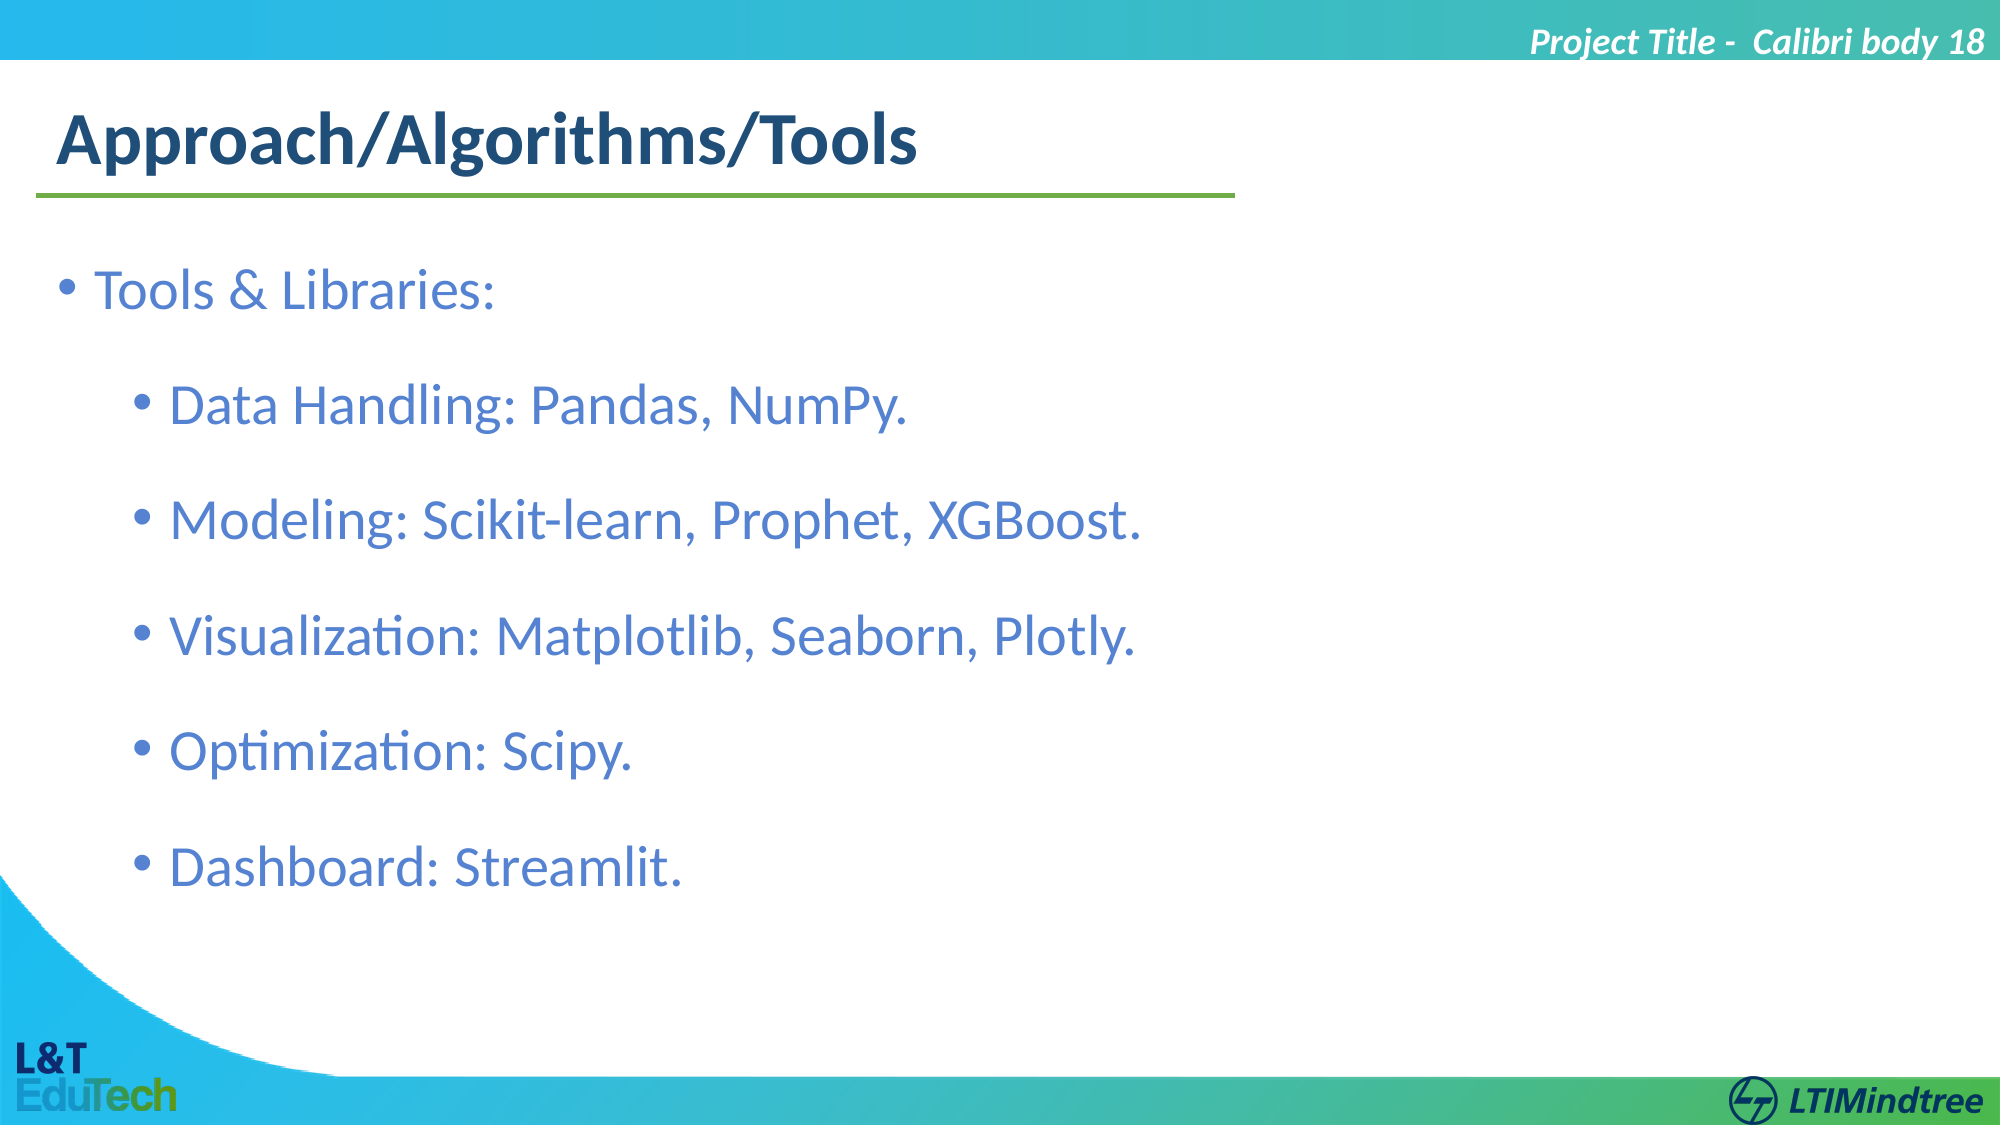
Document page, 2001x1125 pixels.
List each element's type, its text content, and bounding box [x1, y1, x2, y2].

text_box Project Title - Calibri body 18 [999, 9, 2000, 114]
picture [0, 875, 2000, 1125]
list Tools & Libraries: Data Handling: Pandas, NumPy. Modeling: Scikit-learn, Prophet, XGBoost. Visualization: Matplotlib, Seaborn, Plotly. Optimization: Scipy. Dashboard: Streamlit. [41, 208, 1785, 889]
text_box Approach/Algorithms/Tools [41, 82, 1785, 188]
